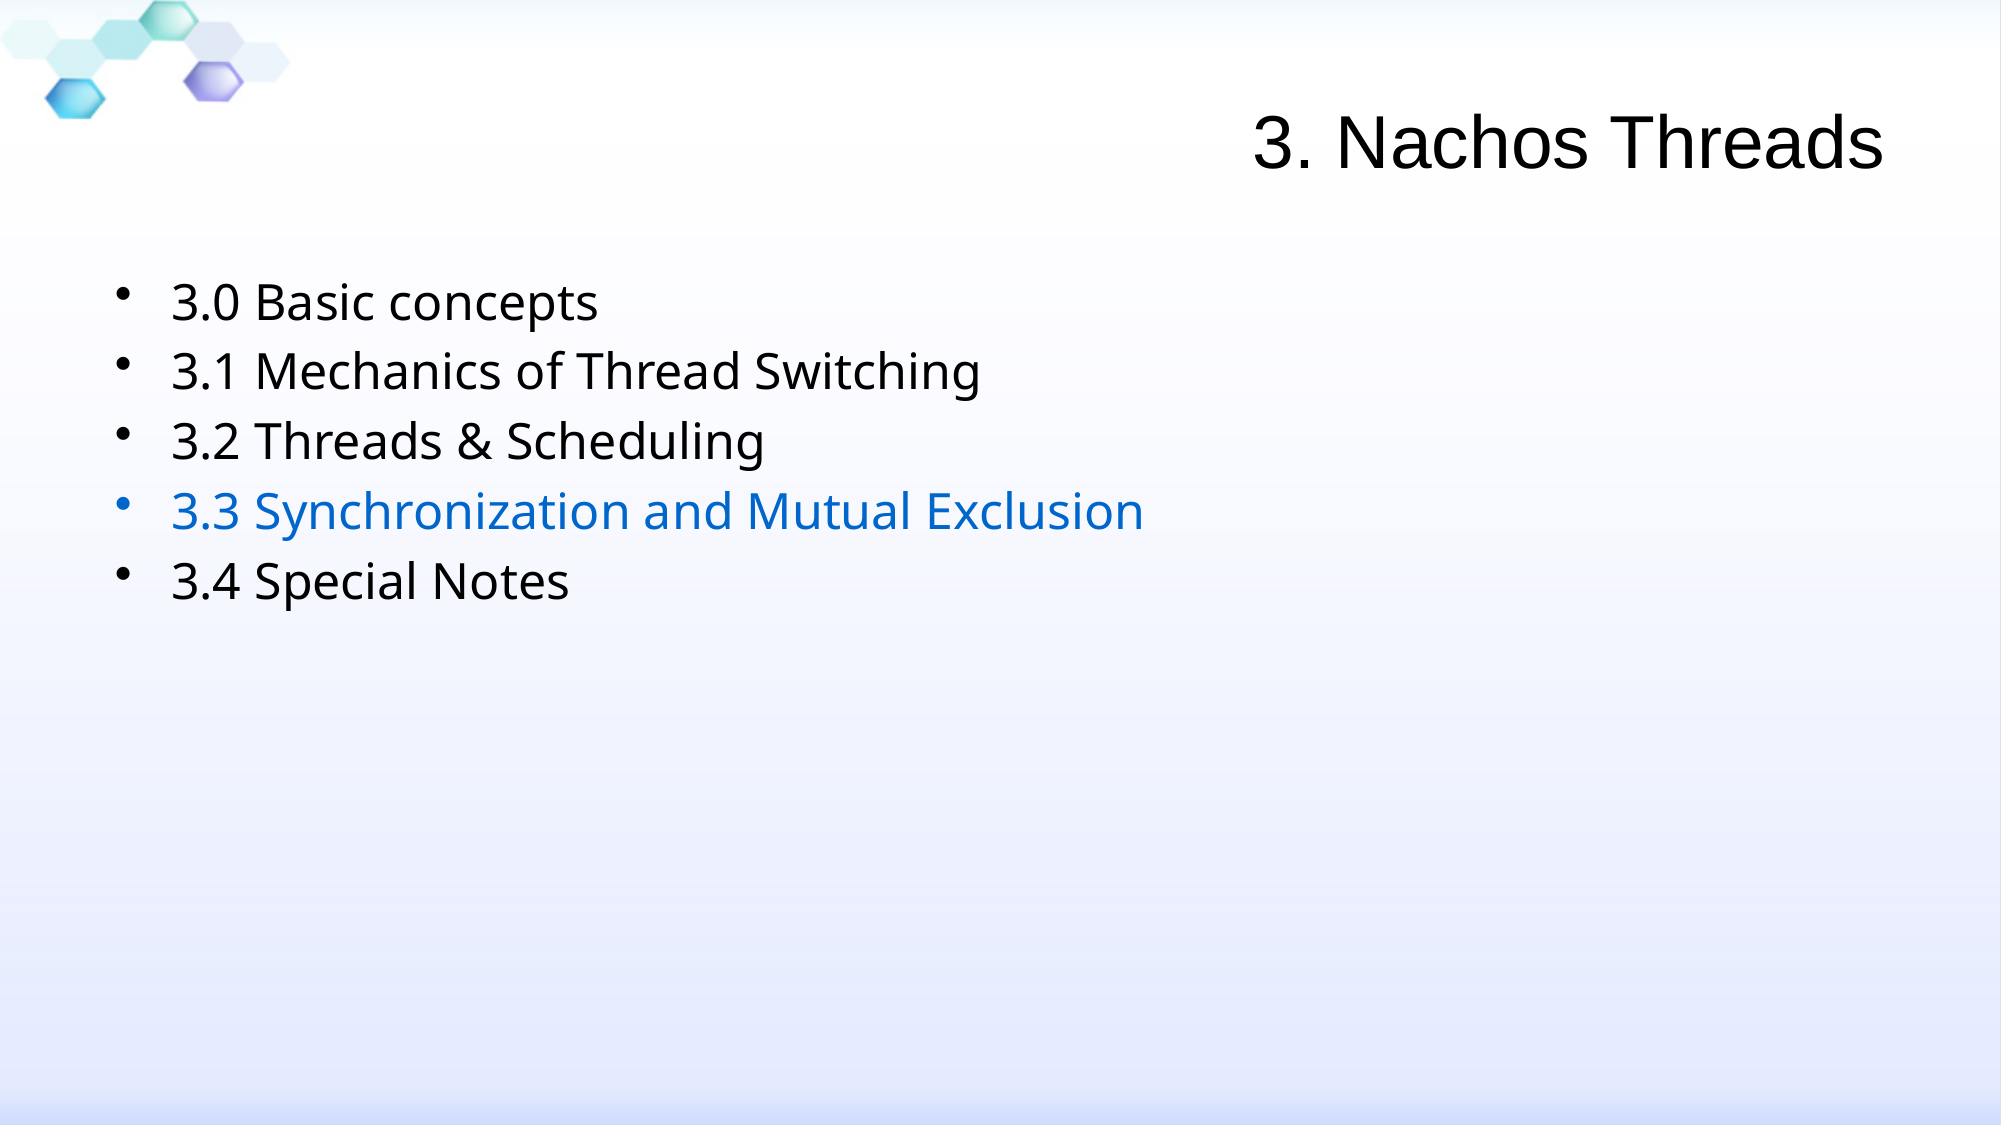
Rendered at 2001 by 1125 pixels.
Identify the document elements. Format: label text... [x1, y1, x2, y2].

picture [0, 0, 2001, 1125]
title 3. Nachos Threads [99, 44, 1901, 233]
list 3.0 Basic concepts 3.1 Mechanics of Thread Switching 3.2 Threads & Scheduling 3.3 Synchronization and Mutual Exclusion 3.4 Special Notes [99, 262, 1901, 1006]
